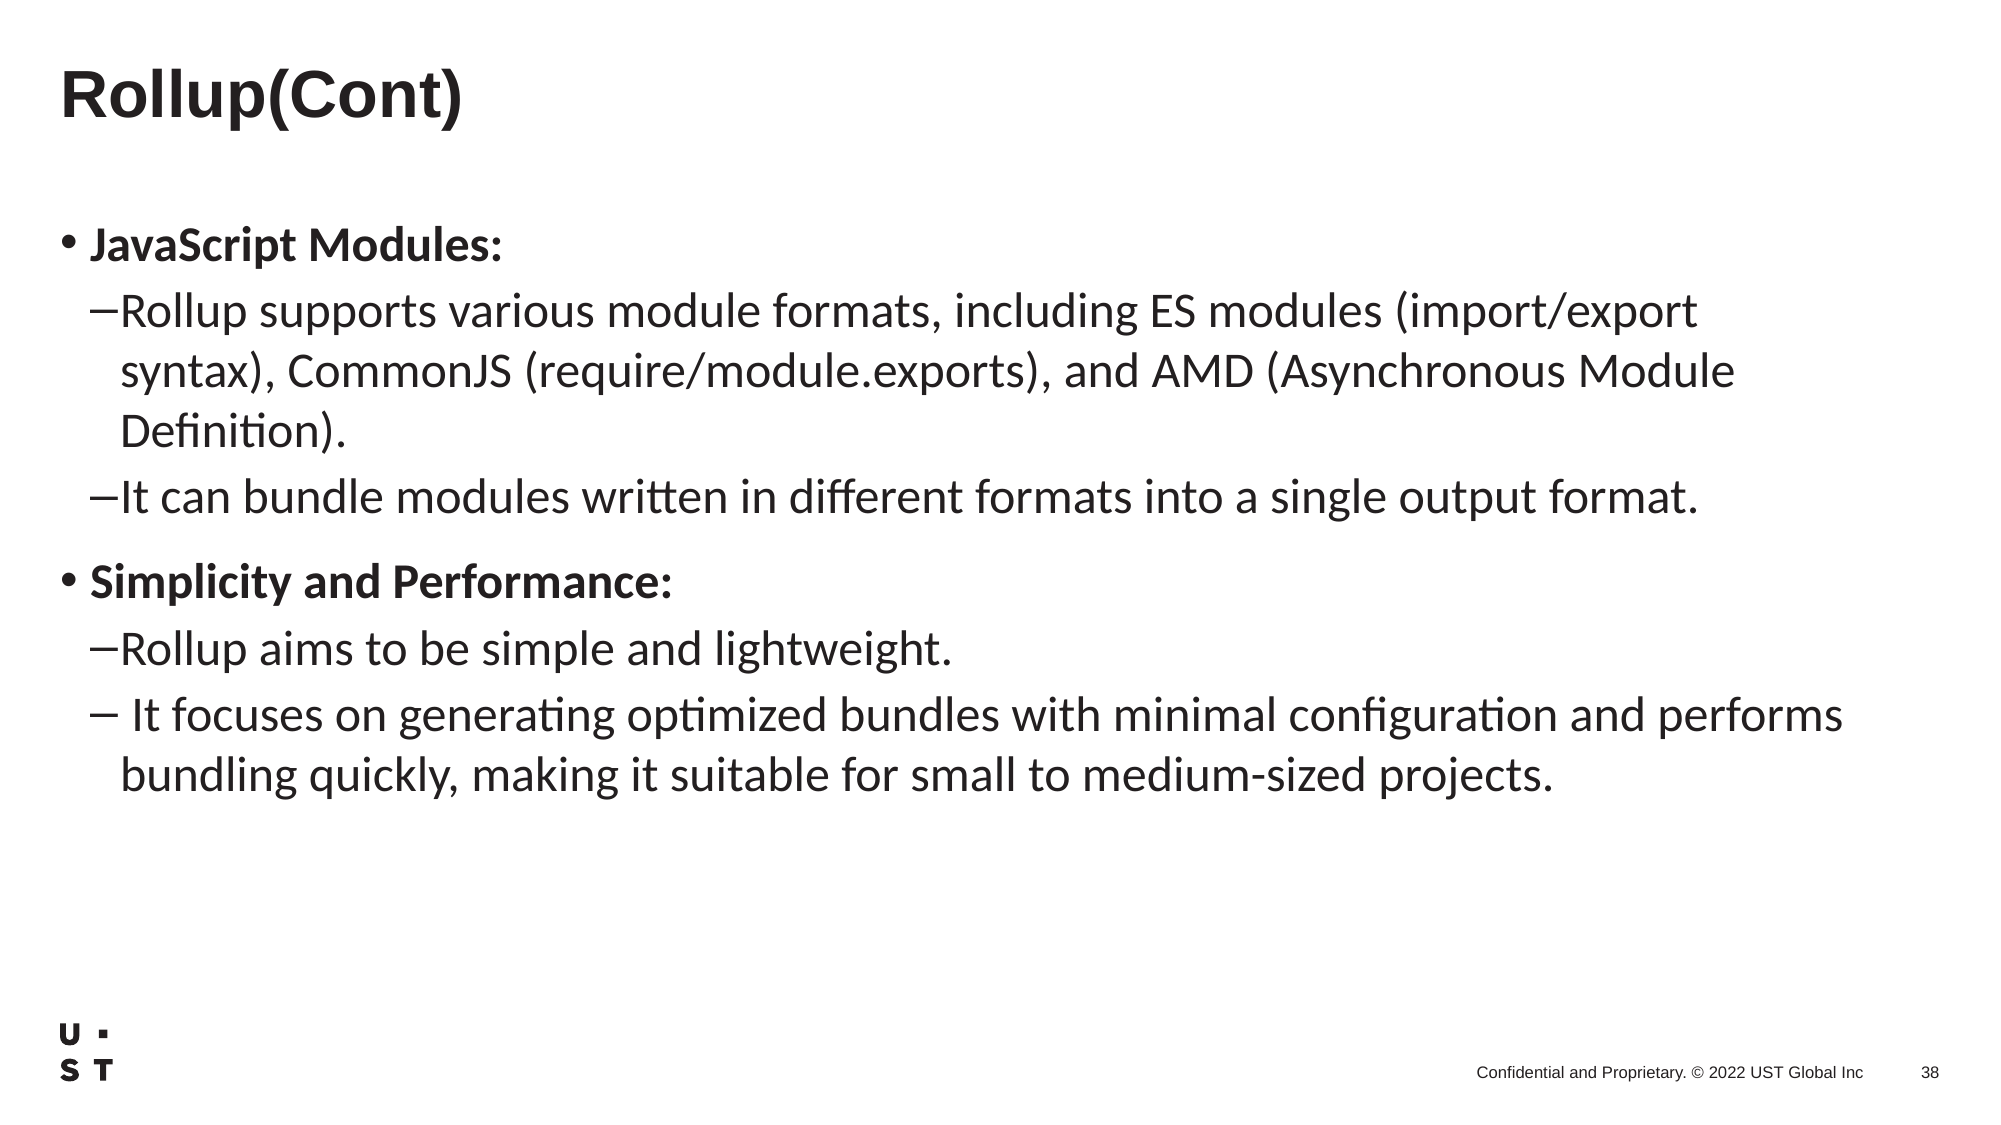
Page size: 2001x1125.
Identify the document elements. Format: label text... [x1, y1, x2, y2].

list JavaScript Modules: Rollup supports various module formats, including ES modules (import/export syntax), CommonJS (require/module.exports), and AMD (Asynchronous Module Definition). It can bundle modules written in different formats into a single output format. Simplicity and Performance: Rollup aims to be simple and lightweight. It focuses on generating optimized bundles with minimal configuration and performs bundling quickly, making it suitable for small to medium-sized projects. [60, 211, 1919, 998]
title Rollup(Cont) [60, 60, 1940, 210]
